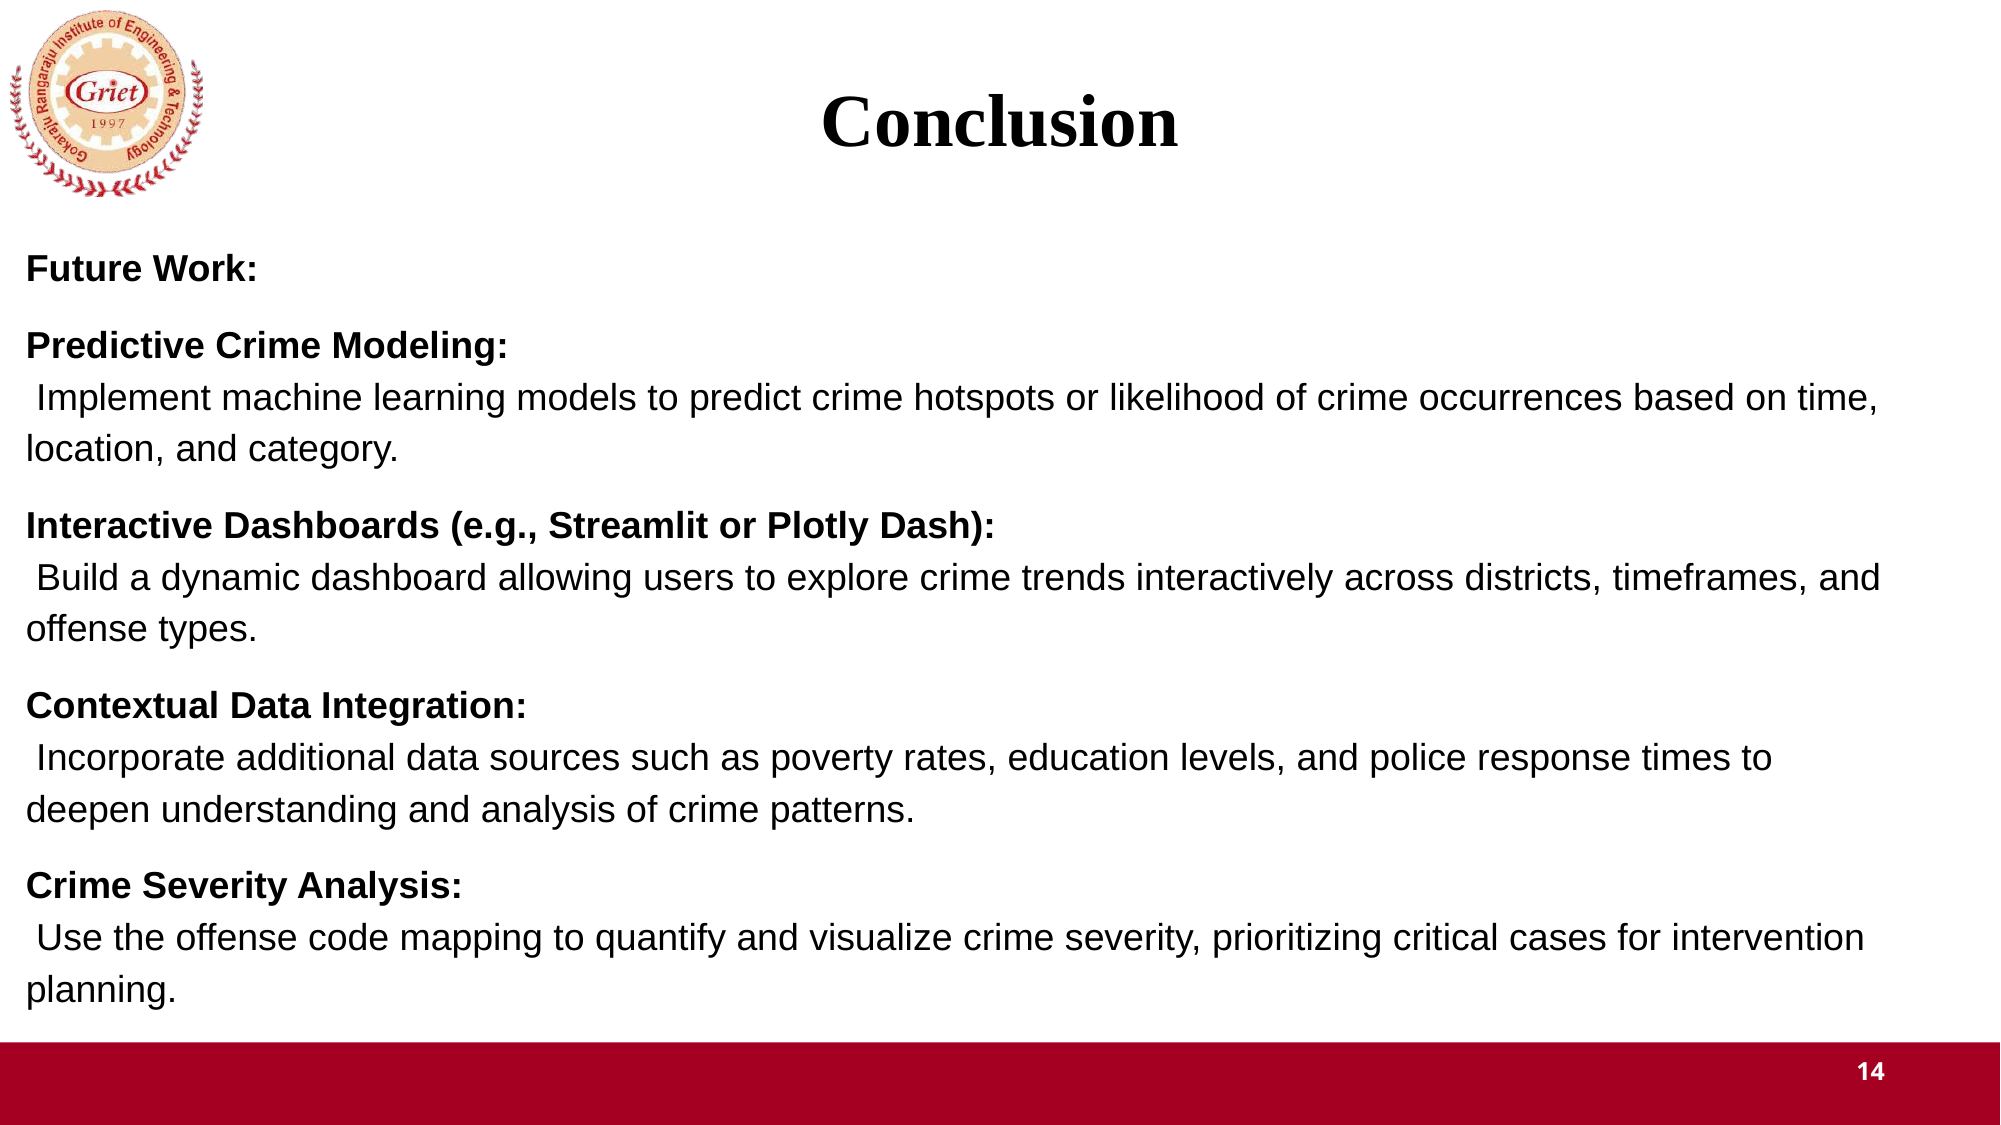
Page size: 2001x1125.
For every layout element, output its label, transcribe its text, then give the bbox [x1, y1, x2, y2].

text_box [1913, 1042, 2000, 1125]
text_box Future Work: Predictive Crime Modeling: Implement machine learning models to predict crime hotspots or likelihood of crime occurrences based on time, location, and category. Interactive Dashboards (e.g., Streamlit or Plotly Dash): Build a dynamic dashboard allowing users to explore crime trends interactively across districts, timeframes, and offense types. Contextual Data Integration: Incorporate additional data sources such as poverty rates, education levels, and police response times to deepen understanding and analysis of crime patterns. Crime Severity Analysis: Use the offense code mapping to quantify and visualize crime severity, prioritizing critical cases for intervention planning. [10, 209, 1913, 1125]
text_box [0, 1042, 10, 1125]
title Conclusion [99, 22, 1900, 209]
picture [10, 10, 203, 197]
